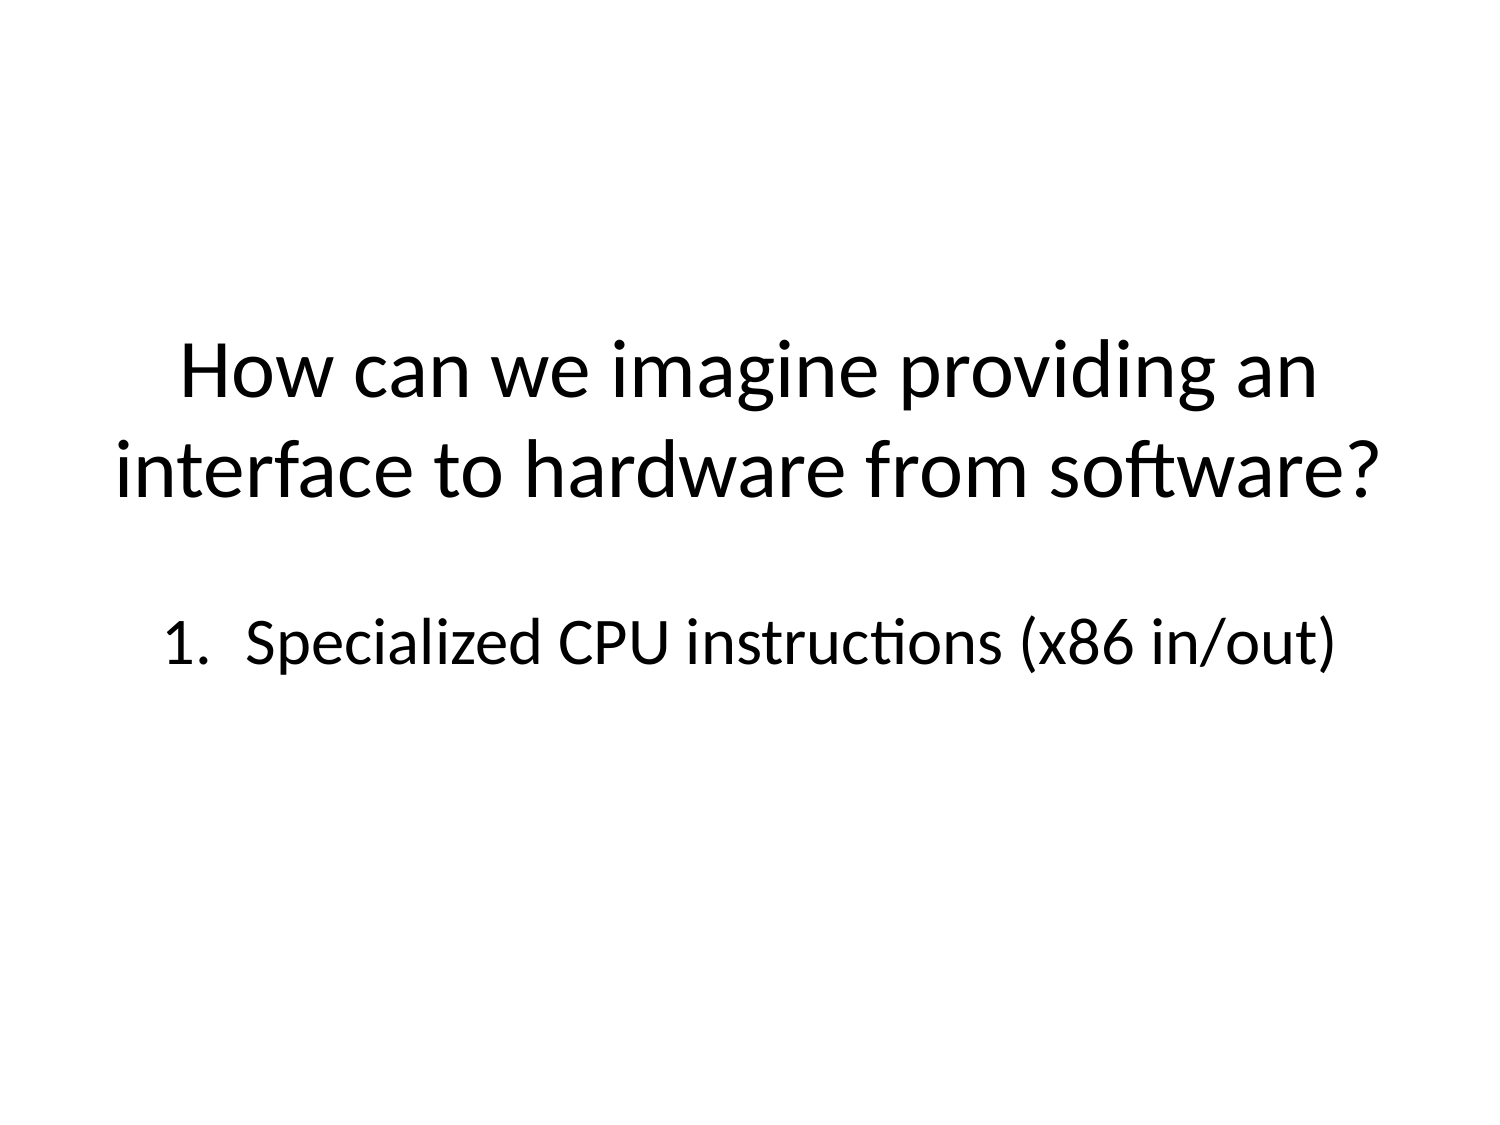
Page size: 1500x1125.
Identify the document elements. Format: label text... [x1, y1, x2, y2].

title How can we imagine providing an interface to hardware from software? [93, 293, 1407, 535]
text_box Specialized CPU instructions (x86 in/out) [74, 590, 1425, 1005]
